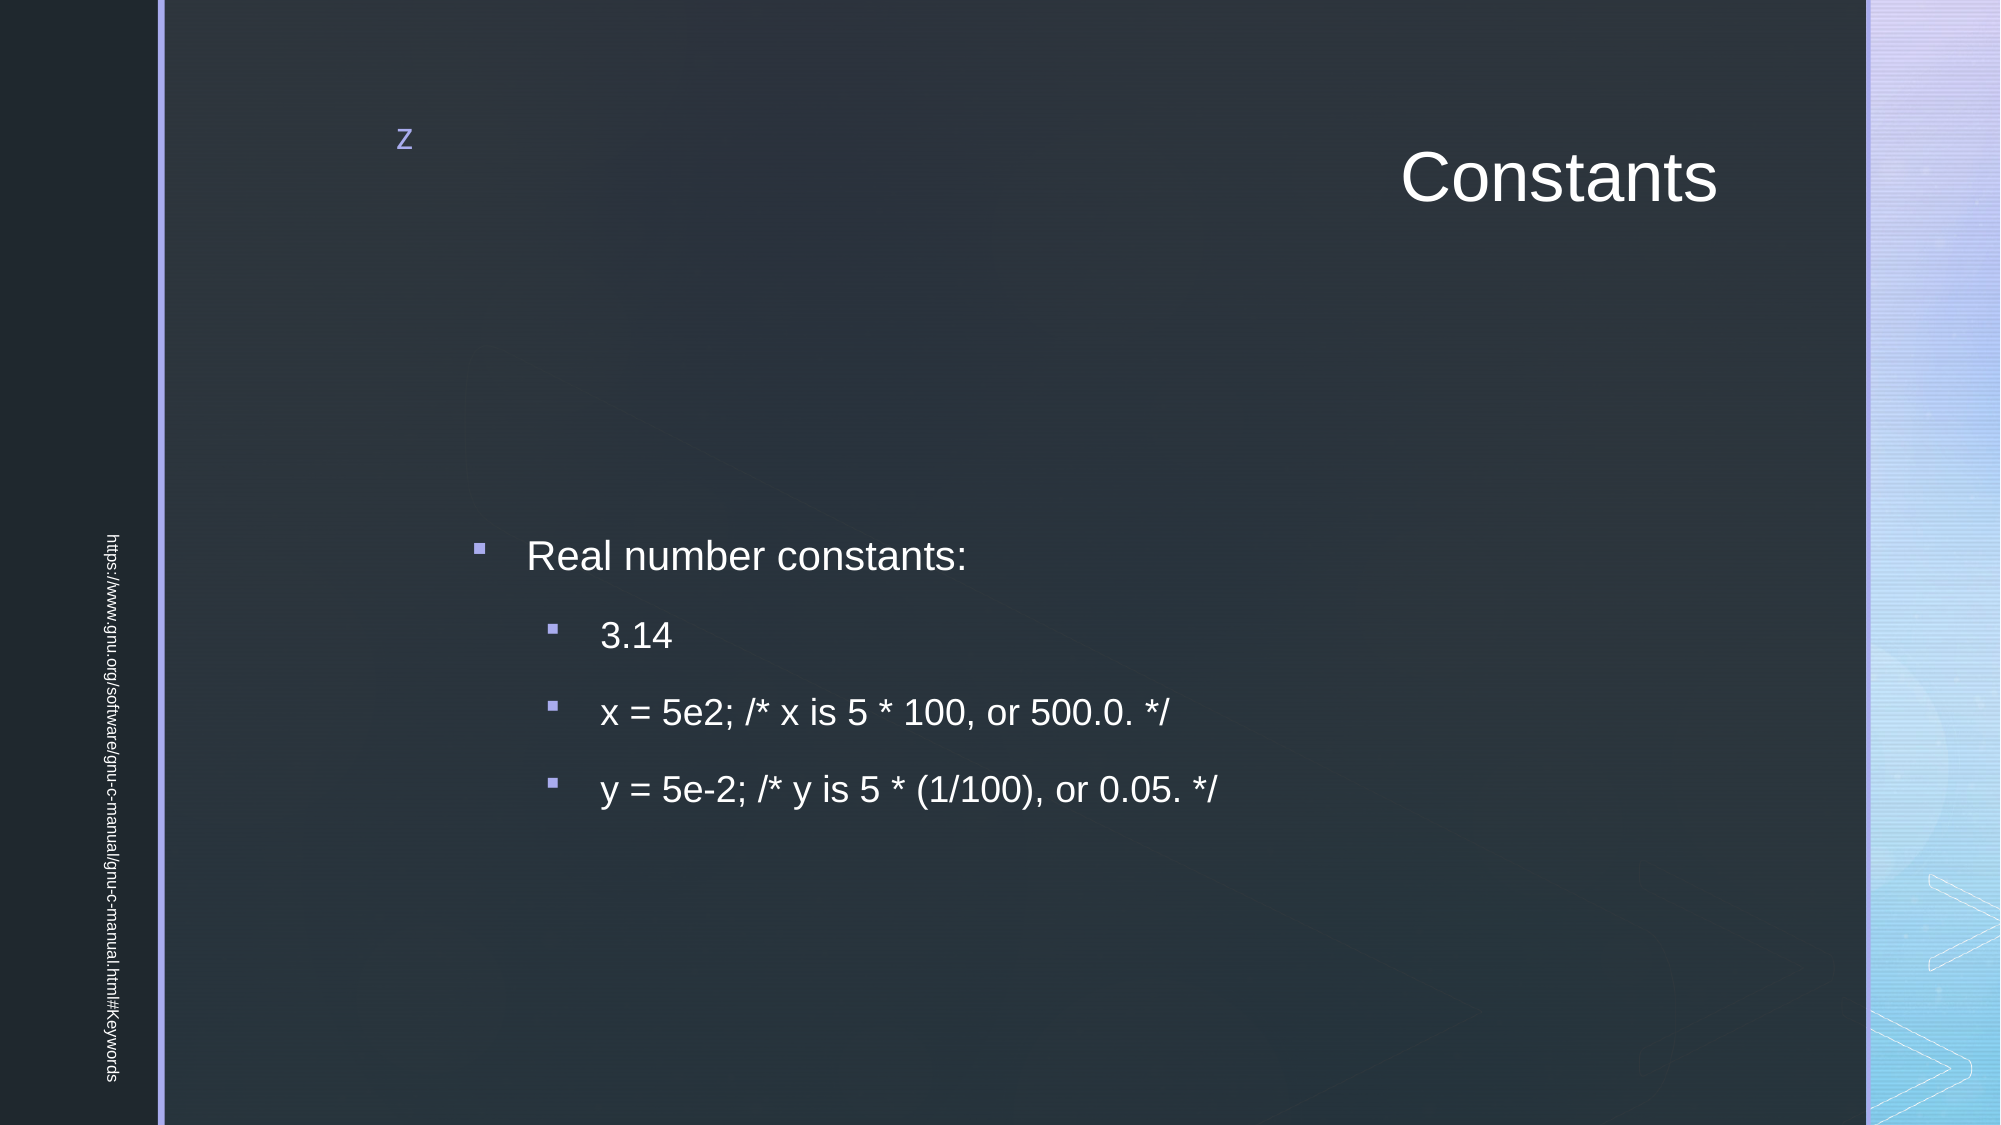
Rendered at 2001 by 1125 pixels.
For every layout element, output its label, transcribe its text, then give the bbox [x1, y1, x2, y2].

title Constants [428, 132, 1734, 310]
list Real number constants: 3.14 x = 5e2; /* x is 5 * 100, or 500.0. */ y = 5e-2; /* y is 5 * (1/100), or 0.05. */ [454, 336, 1734, 993]
picture [1871, 0, 2001, 1125]
footer https://www.gnu.org/software/gnu-c-manual/gnu-c-manual.html#Keywords [101, 132, 131, 1098]
